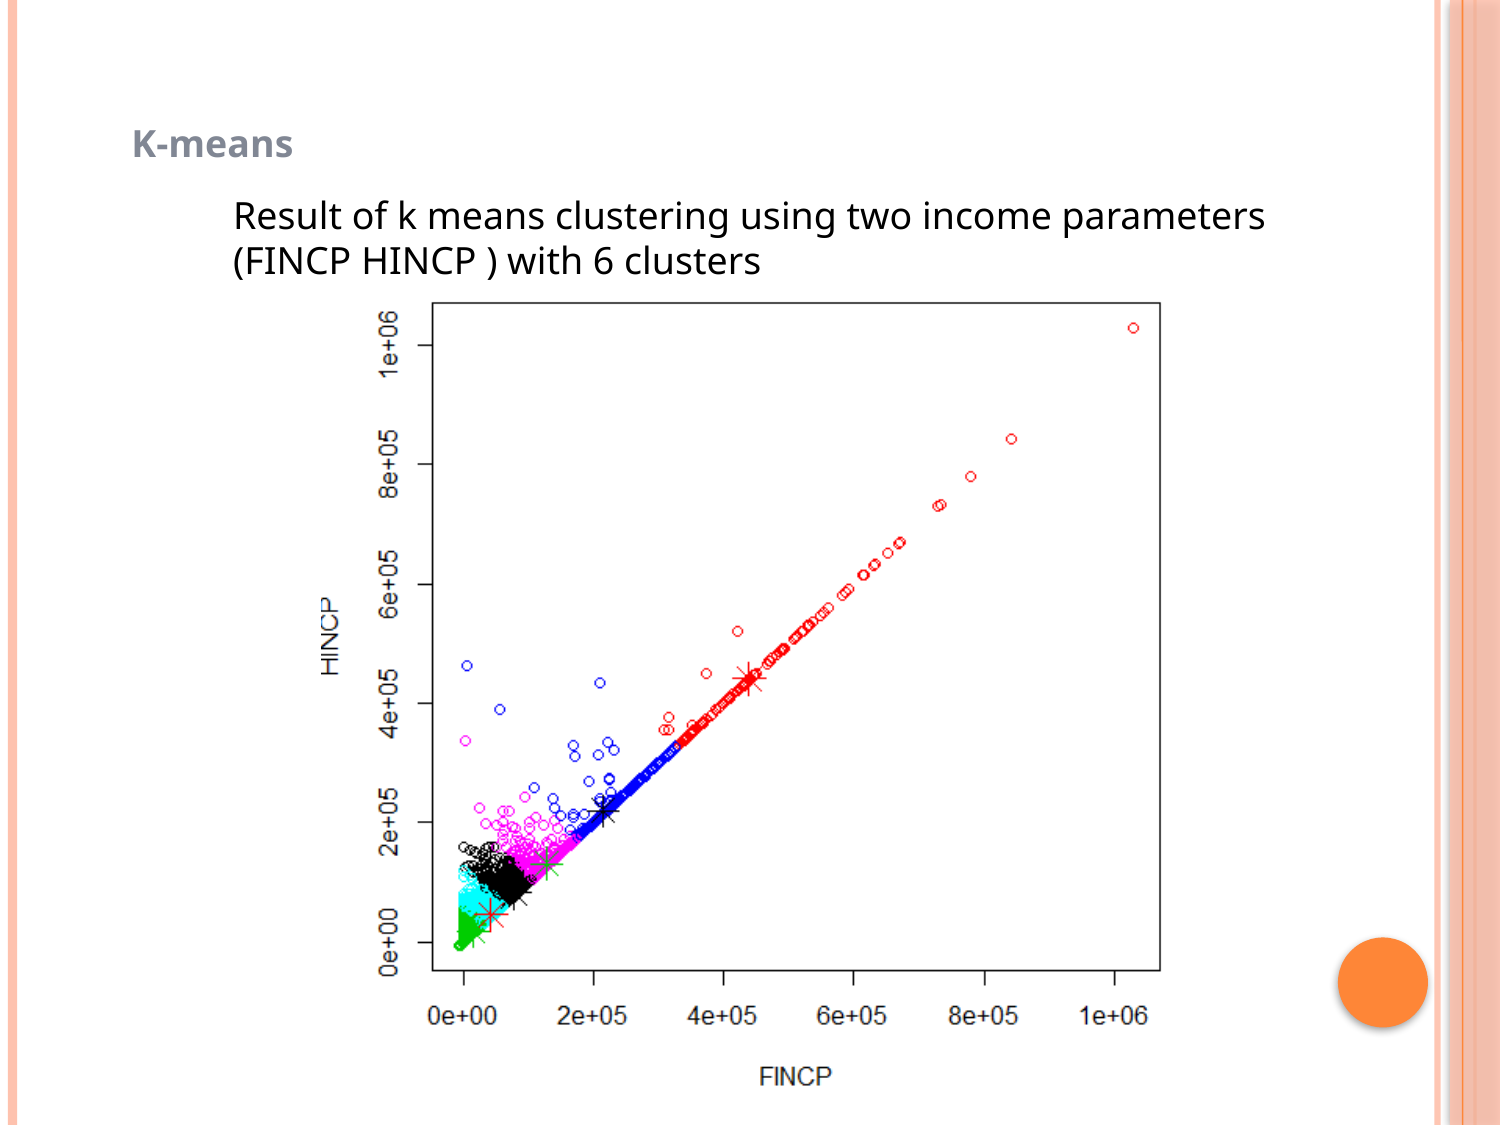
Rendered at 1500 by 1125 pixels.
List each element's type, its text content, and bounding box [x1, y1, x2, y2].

picture [320, 289, 1183, 1104]
text_box K-means [116, 112, 309, 173]
text_box Result of k means clustering using two income parameters (FINCP HINCP ) with 6 clusters [218, 184, 1317, 290]
